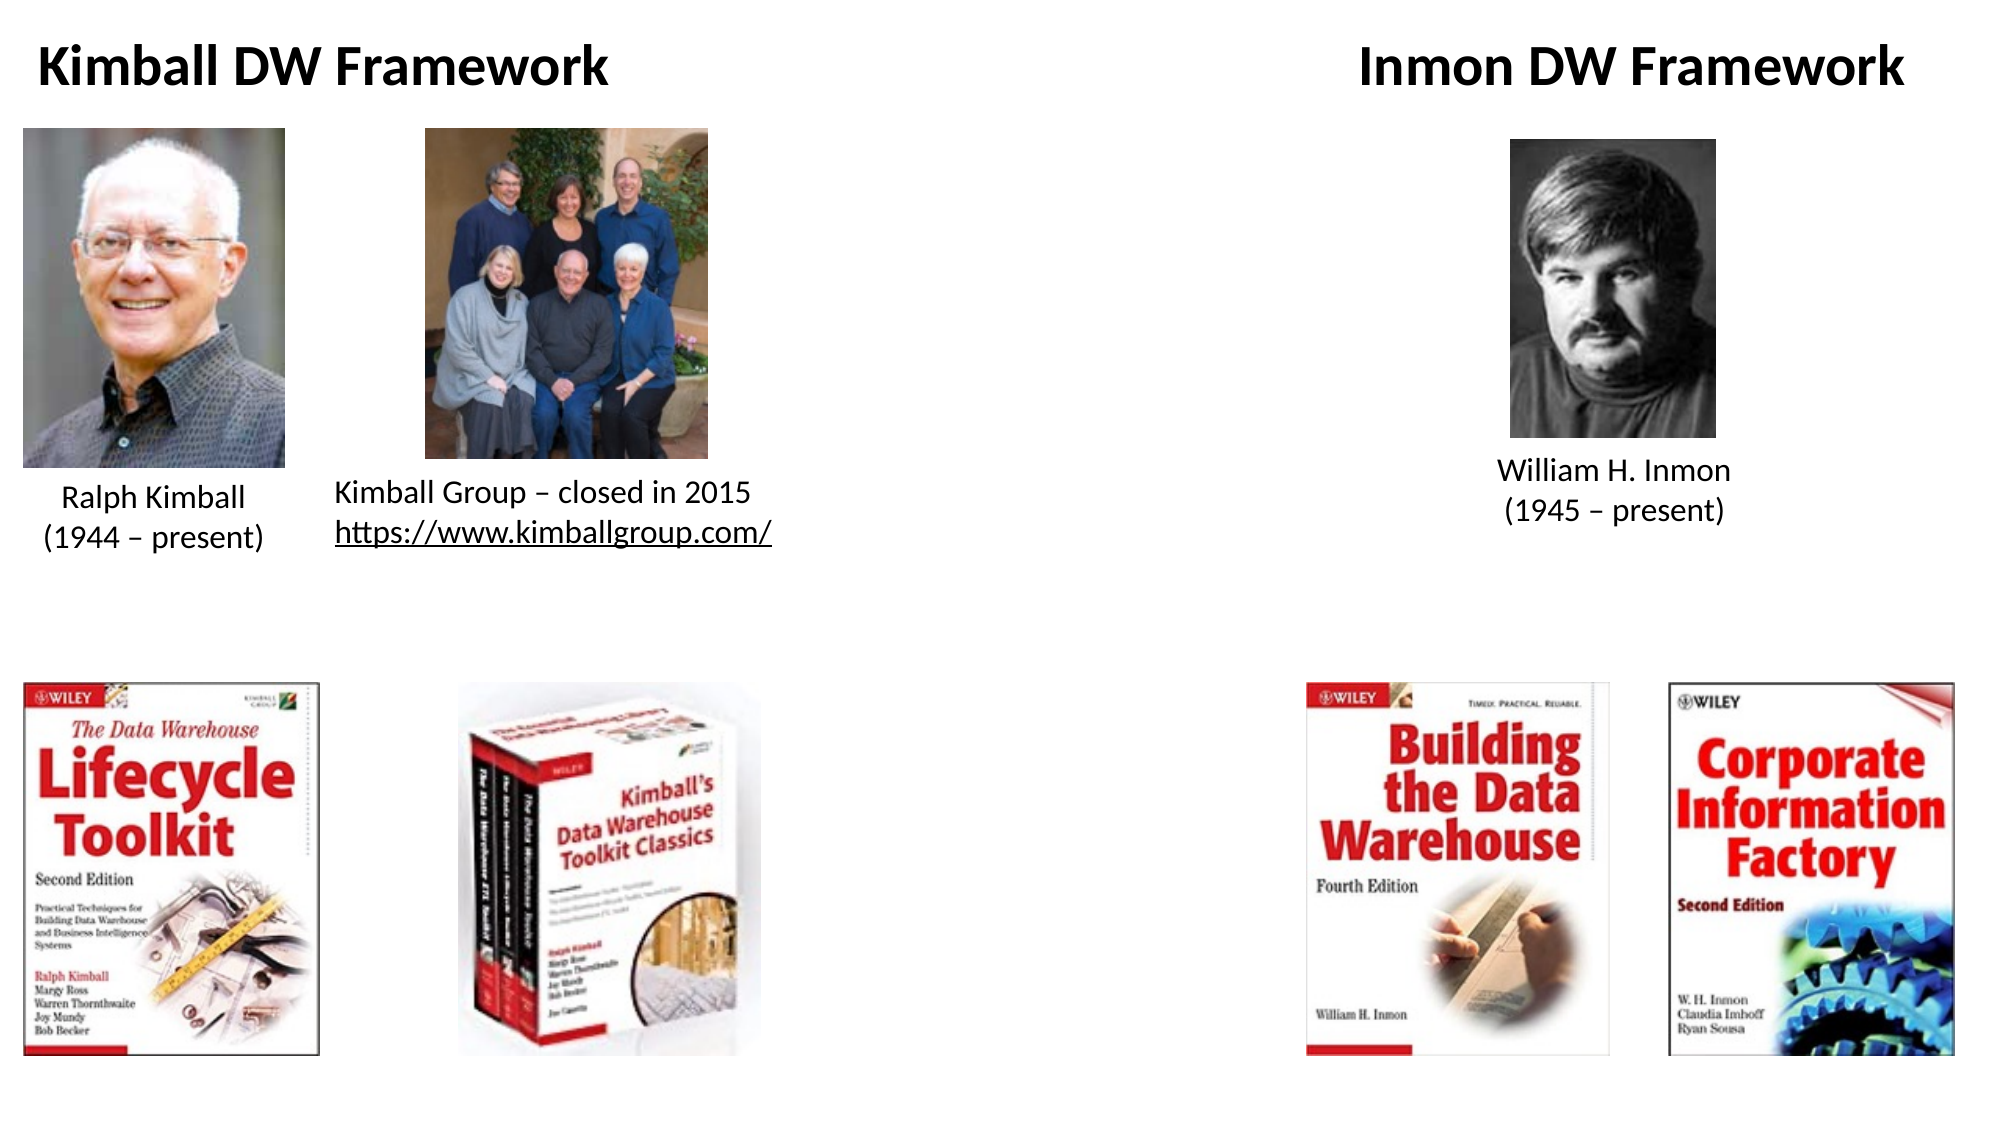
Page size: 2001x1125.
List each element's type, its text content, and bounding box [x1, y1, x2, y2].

picture [23, 128, 285, 468]
text_box Ralph Kimball (1944 – present) [5, 467, 302, 563]
text_box Kimball DW Framework [23, 19, 657, 105]
text_box Kimball Group – closed in 2015 https://www.kimballgroup.com/ [319, 462, 796, 558]
picture [23, 682, 320, 1056]
picture [1668, 682, 1955, 1056]
picture [458, 682, 761, 1056]
text_box William H. Inmon (1945 – present) [1458, 440, 1771, 536]
text_box Inmon DW Framework [1343, 19, 1977, 105]
picture [1306, 682, 1610, 1056]
picture [1510, 139, 1716, 438]
picture [425, 128, 708, 459]
